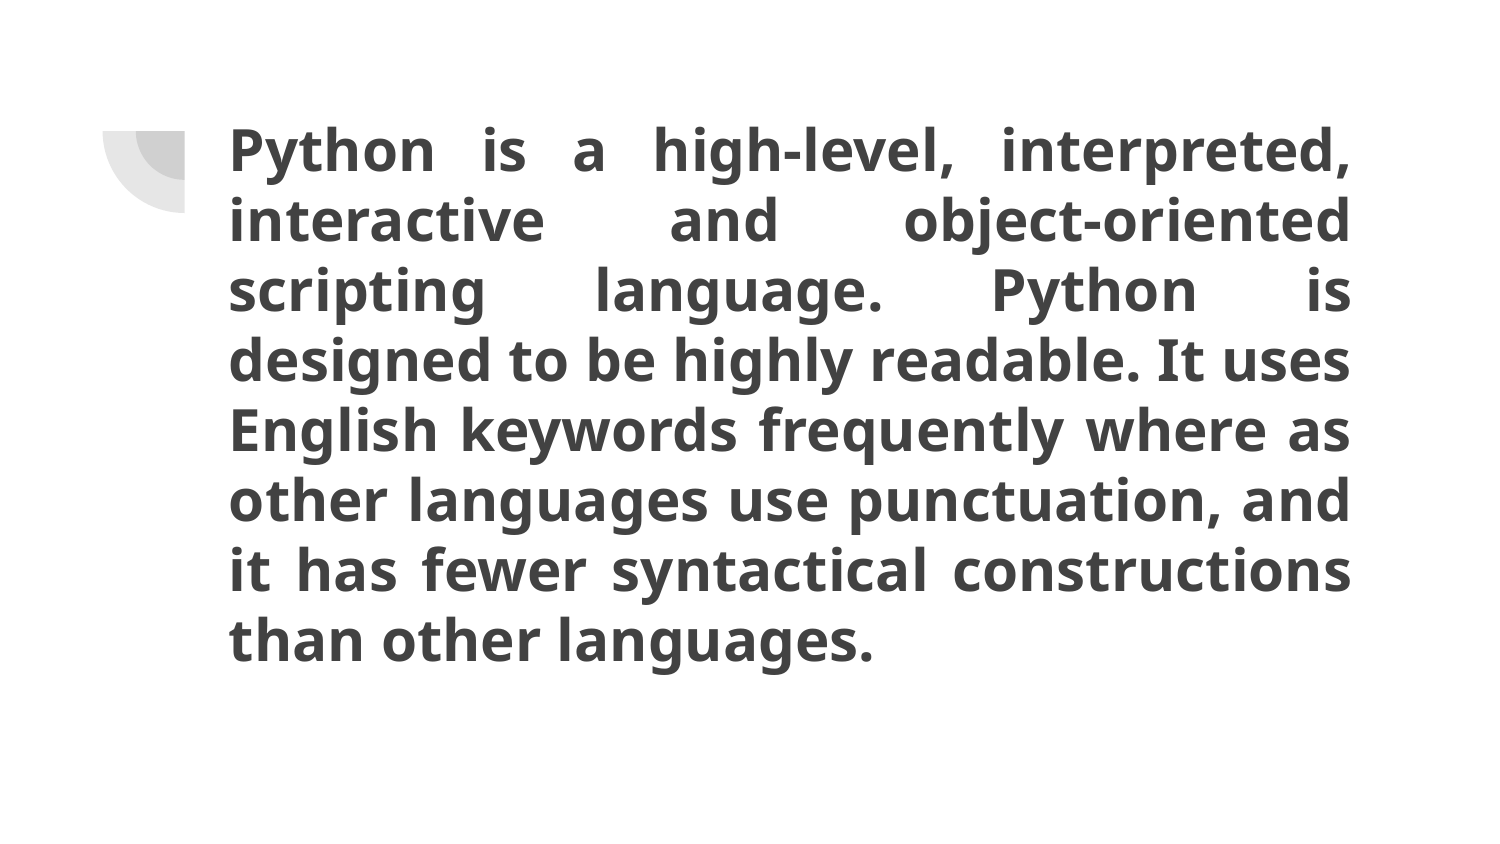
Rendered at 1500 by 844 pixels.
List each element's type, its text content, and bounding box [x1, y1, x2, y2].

title Python is a high-level, interpreted, interactive and object-oriented scripting language. Python is designed to be highly readable. It uses English keywords frequently where as other languages use punctuation, and it has fewer syntactical constructions than other languages. [213, 98, 1368, 263]
